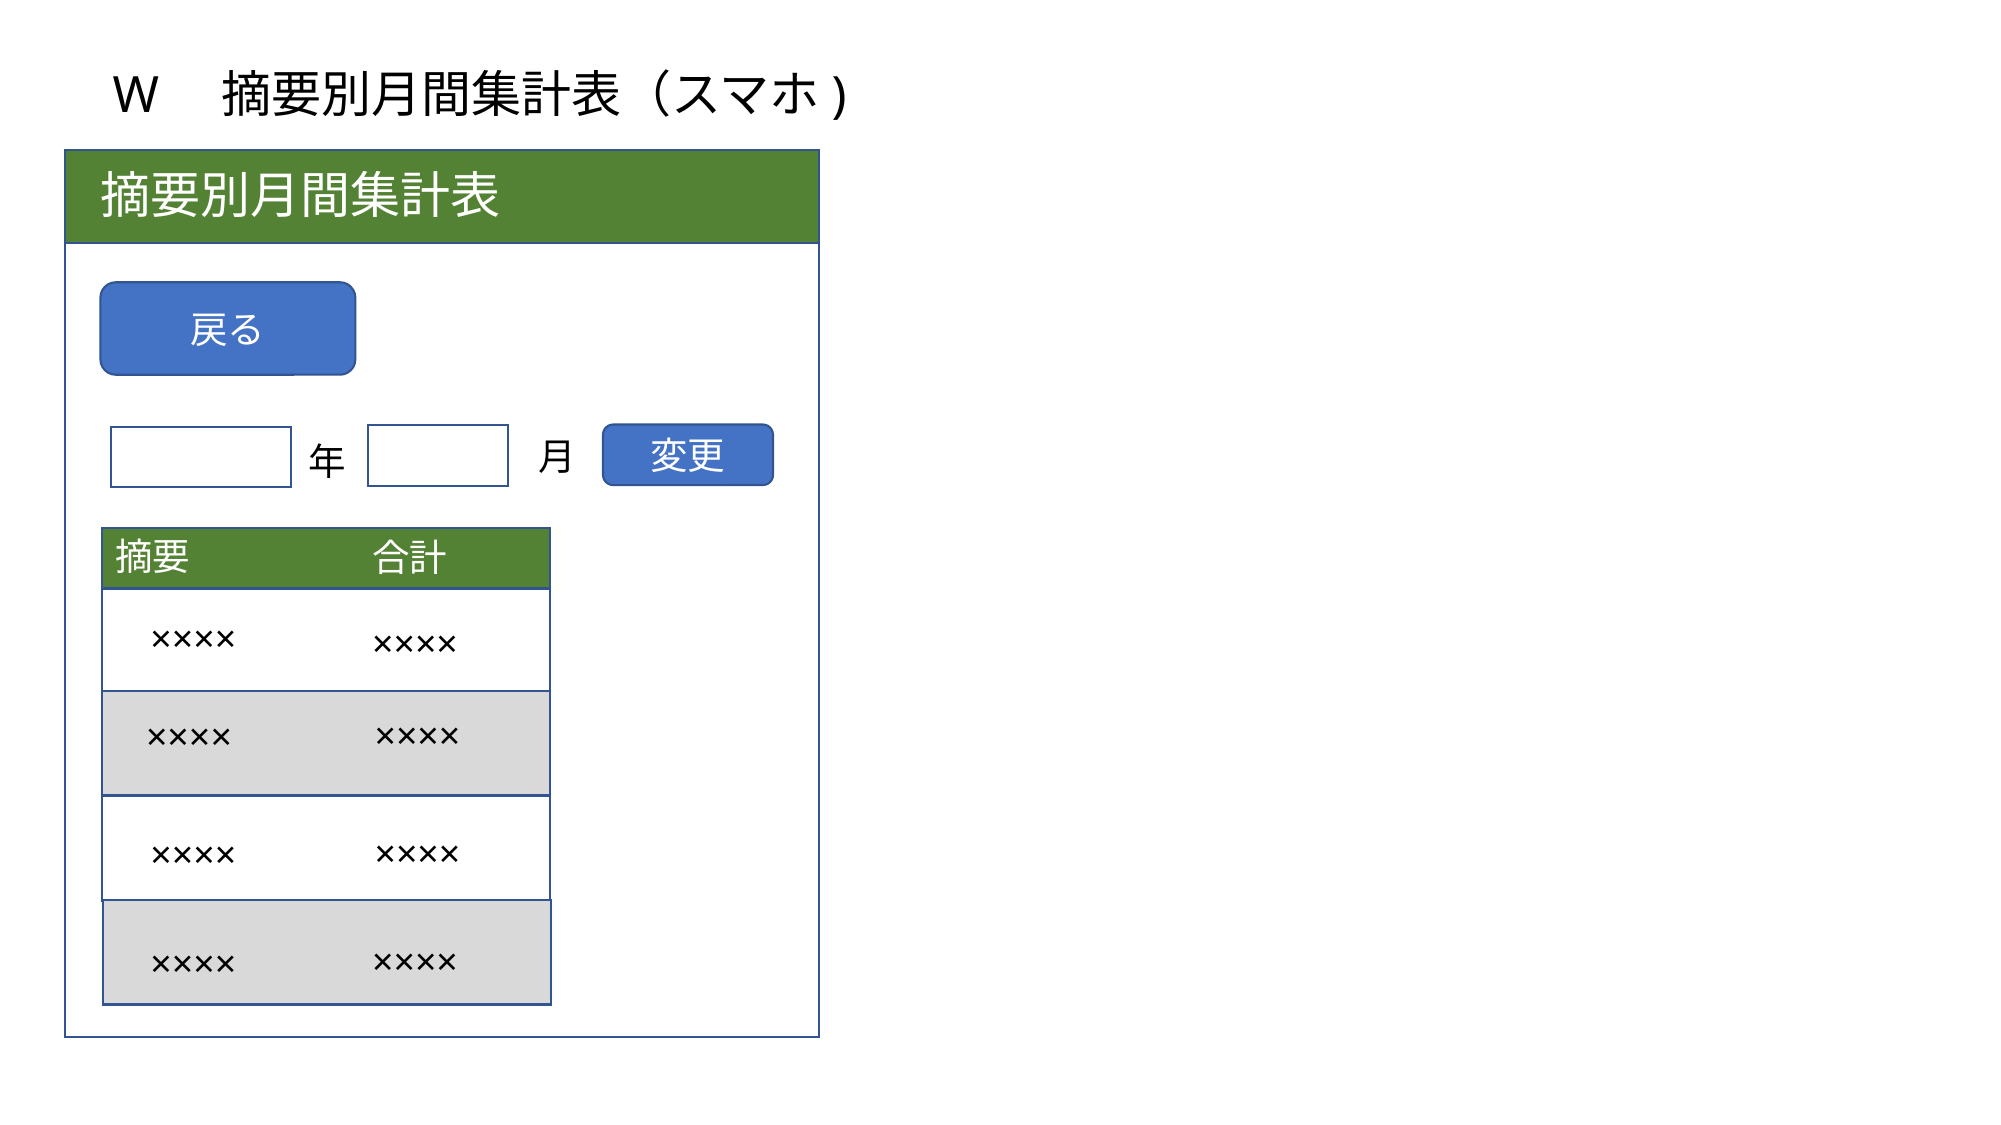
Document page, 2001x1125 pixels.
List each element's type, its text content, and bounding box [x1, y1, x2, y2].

text_box ×××× [135, 823, 378, 884]
text_box [101, 587, 551, 690]
text_box 戻る [99, 281, 357, 376]
text_box ×××× [135, 932, 378, 992]
text_box ×××× [357, 612, 550, 673]
text_box W 摘要別月間集計表（スマホ) [97, 55, 868, 130]
text_box ×××× [357, 930, 550, 991]
text_box [101, 690, 551, 795]
text_box 変更 [601, 423, 775, 487]
text_box 摘要 [100, 525, 252, 586]
text_box [101, 527, 357, 587]
text_box [509, 527, 551, 587]
text_box ×××× [131, 705, 373, 766]
text_box 月 [523, 425, 588, 485]
text_box ×××× [359, 704, 550, 765]
text_box 年 [293, 430, 380, 491]
text_box 合計 [357, 526, 509, 587]
text_box [110, 426, 292, 488]
text_box [102, 899, 552, 1006]
text_box ×××× [359, 822, 550, 883]
text_box [64, 244, 820, 1038]
text_box 摘要別月間集計表 [86, 156, 546, 232]
text_box ×××× [135, 607, 378, 668]
text_box [367, 424, 509, 487]
text_box [64, 149, 820, 244]
text_box [101, 795, 551, 902]
